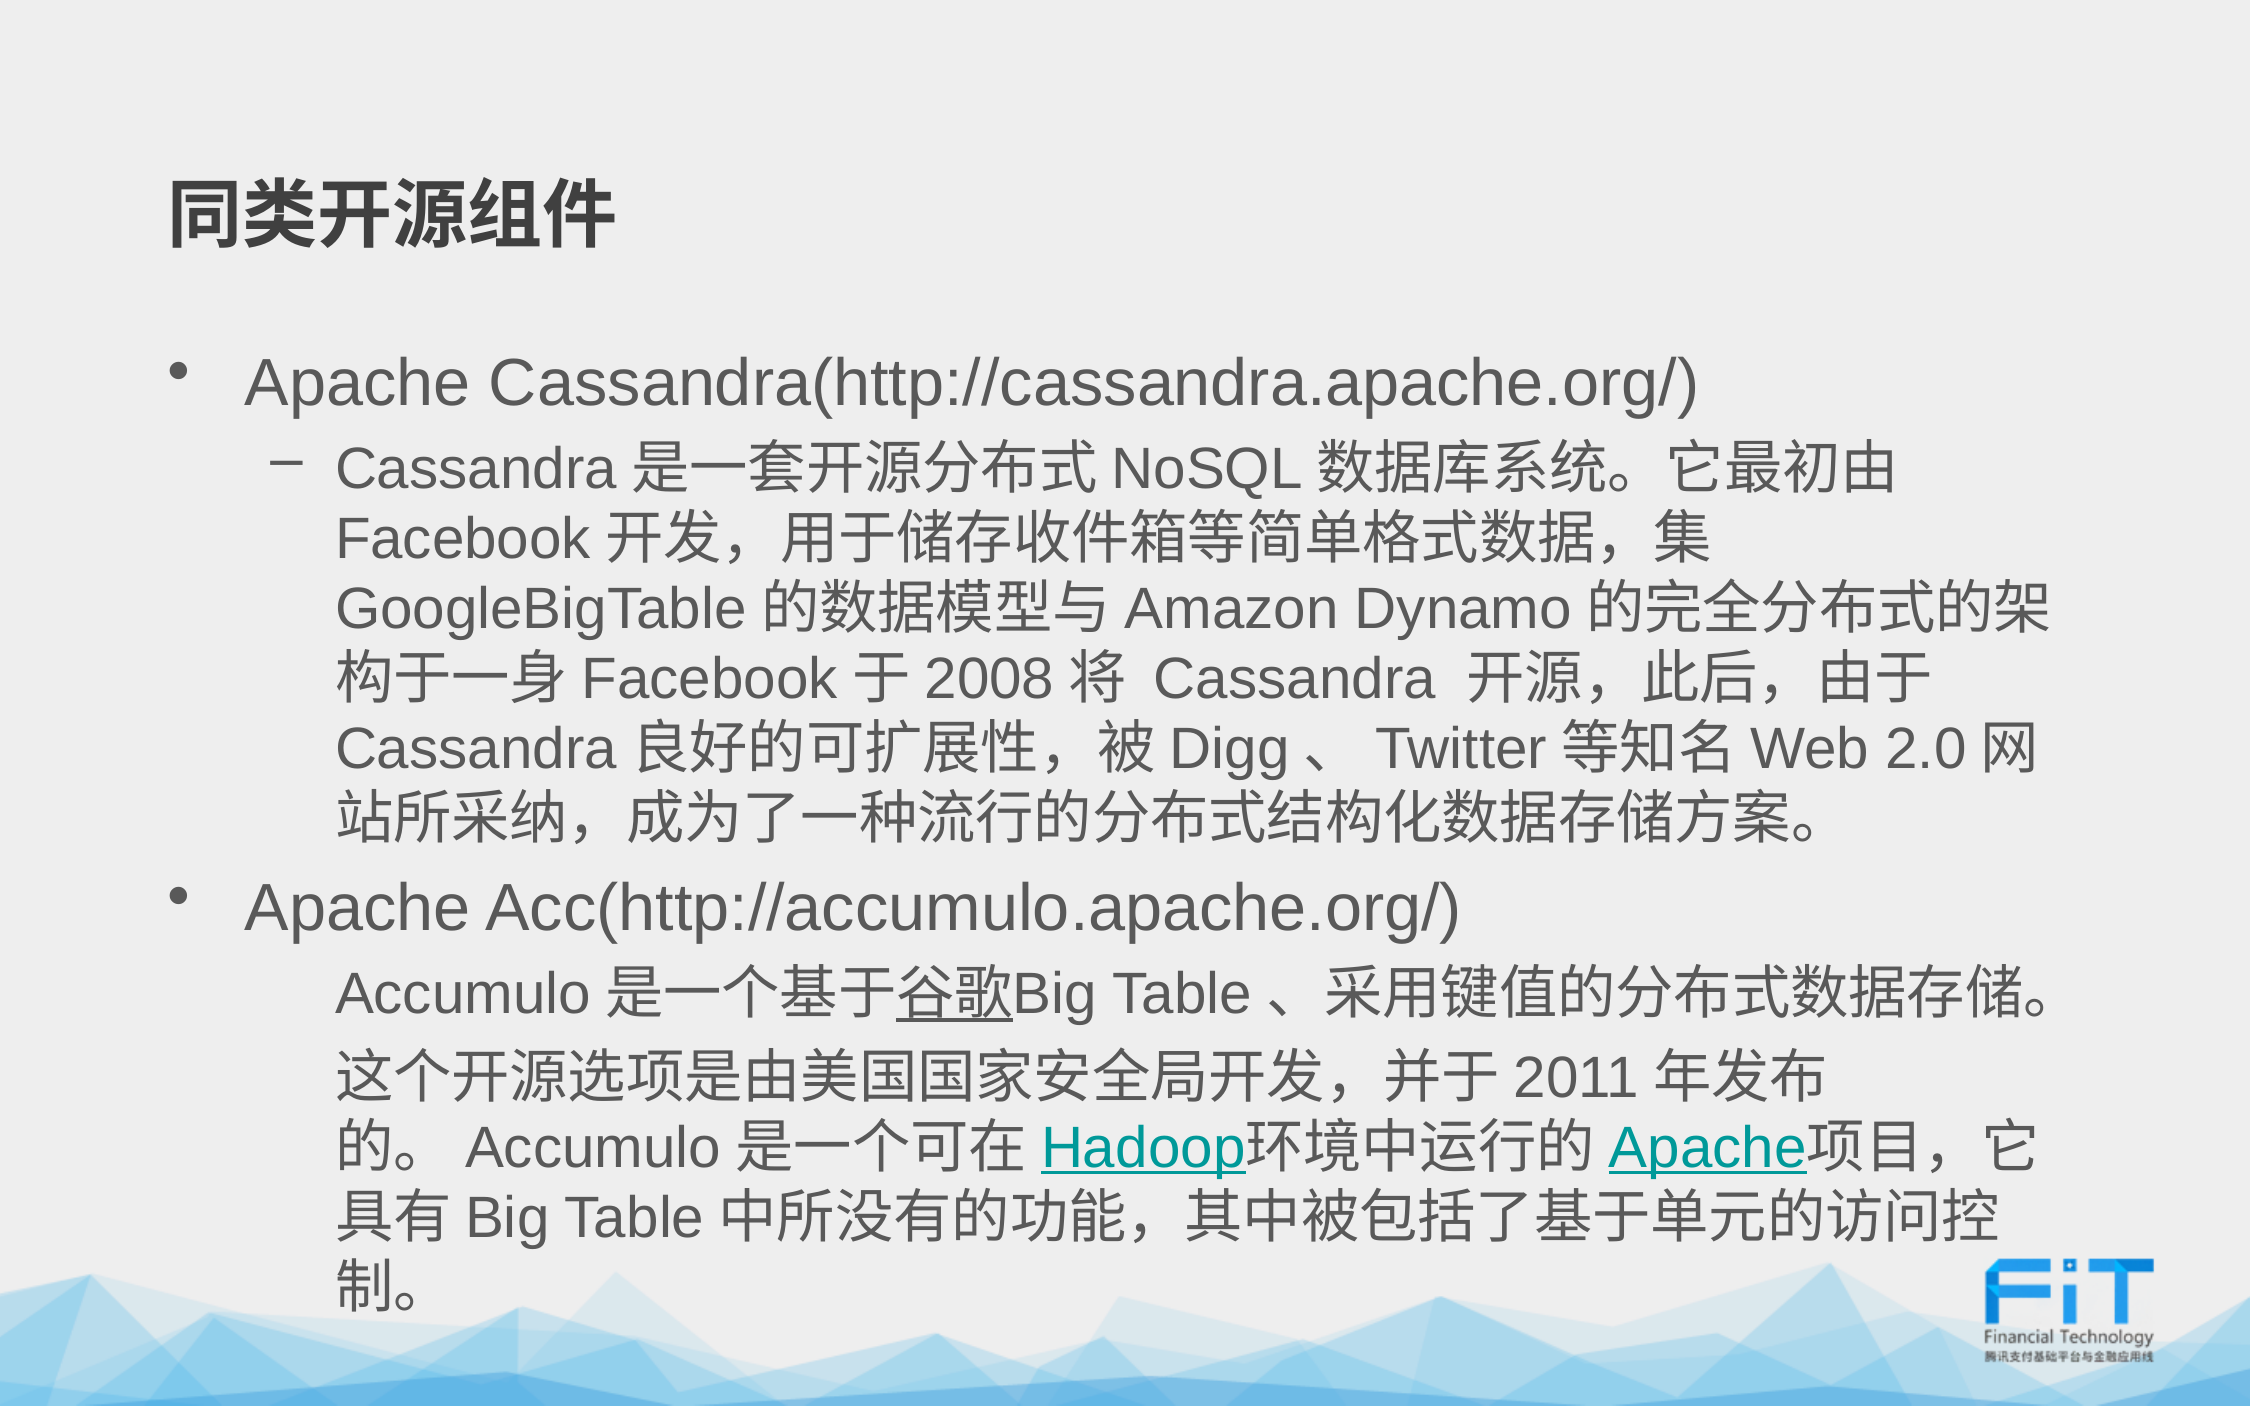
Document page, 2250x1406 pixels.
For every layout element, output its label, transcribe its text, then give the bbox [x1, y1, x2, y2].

list Apache Cassandra(http://cassandra.apache.org/) Cassandra是一套开源分布式NoSQL数据库系统。它最初由Facebook开发，用于储存收件箱等简单格式数据，集GoogleBigTable的数据模型与Amazon Dynamo的完全分布式的架构于一身Facebook于2008将 Cassandra 开源，此后，由于Cassandra良好的可扩展性，被Digg、Twitter等知名Web 2.0网站所采纳，成为了一种流行的分布式结构化数据存储方案。 Apache Acc(http://accumulo.apache.org/) Accumulo是一个基于谷歌Big Table、采用键值的分布式数据存储。这个开源选项是由美国国家安全局开发，并于2011年发布的。Accumulo是一个可在Hadoop环境中运行的Apache项目，它具有Big Table中所没有的功能，其中被包括了基于单元的访问控制。 [146, 327, 2104, 1257]
picture [0, 0, 2250, 1406]
title 同类开源组件 [146, 93, 2104, 327]
